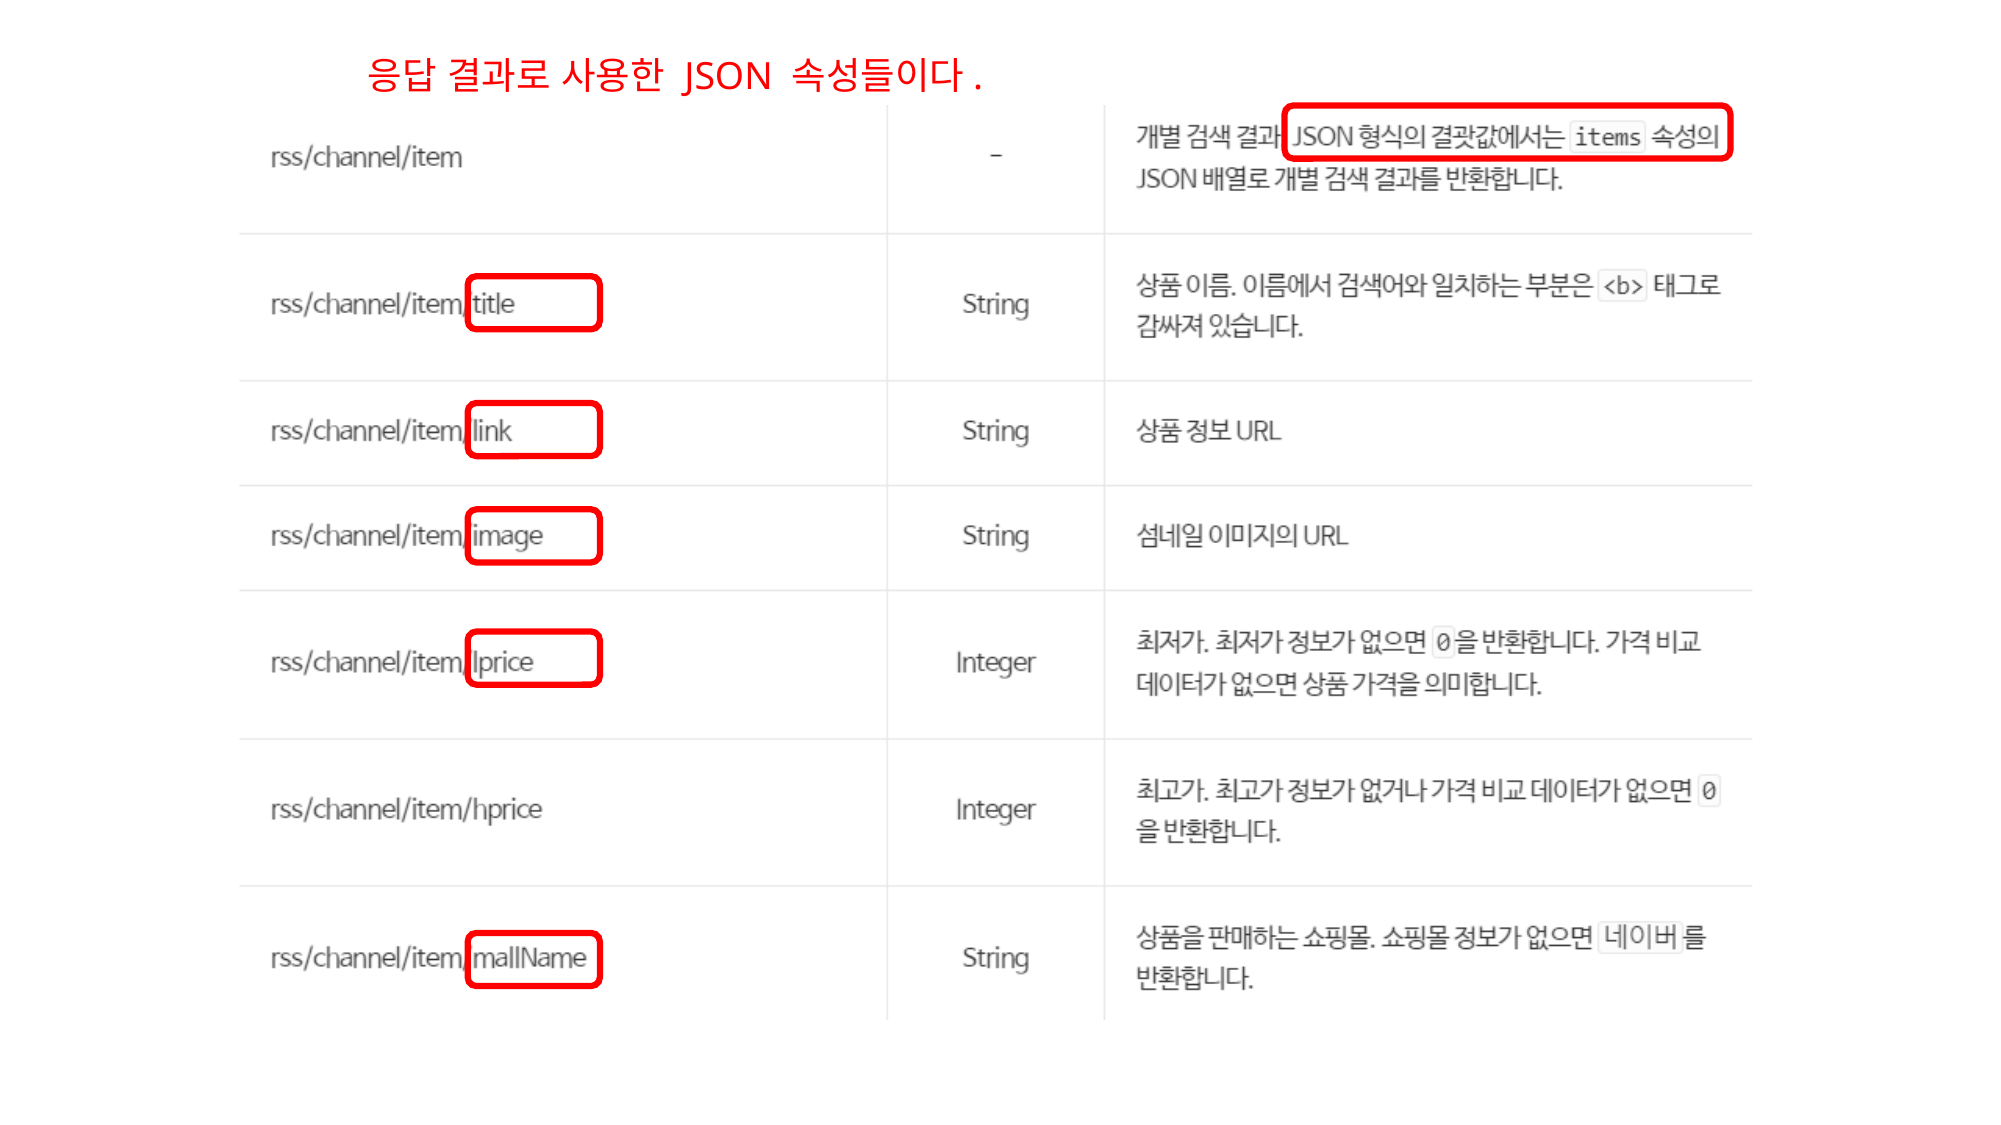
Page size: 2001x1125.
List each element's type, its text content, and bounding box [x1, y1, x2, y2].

picture [234, 105, 1765, 1020]
text_box 응답 결과로 사용한 JSON 속성들이다. [353, 44, 998, 105]
